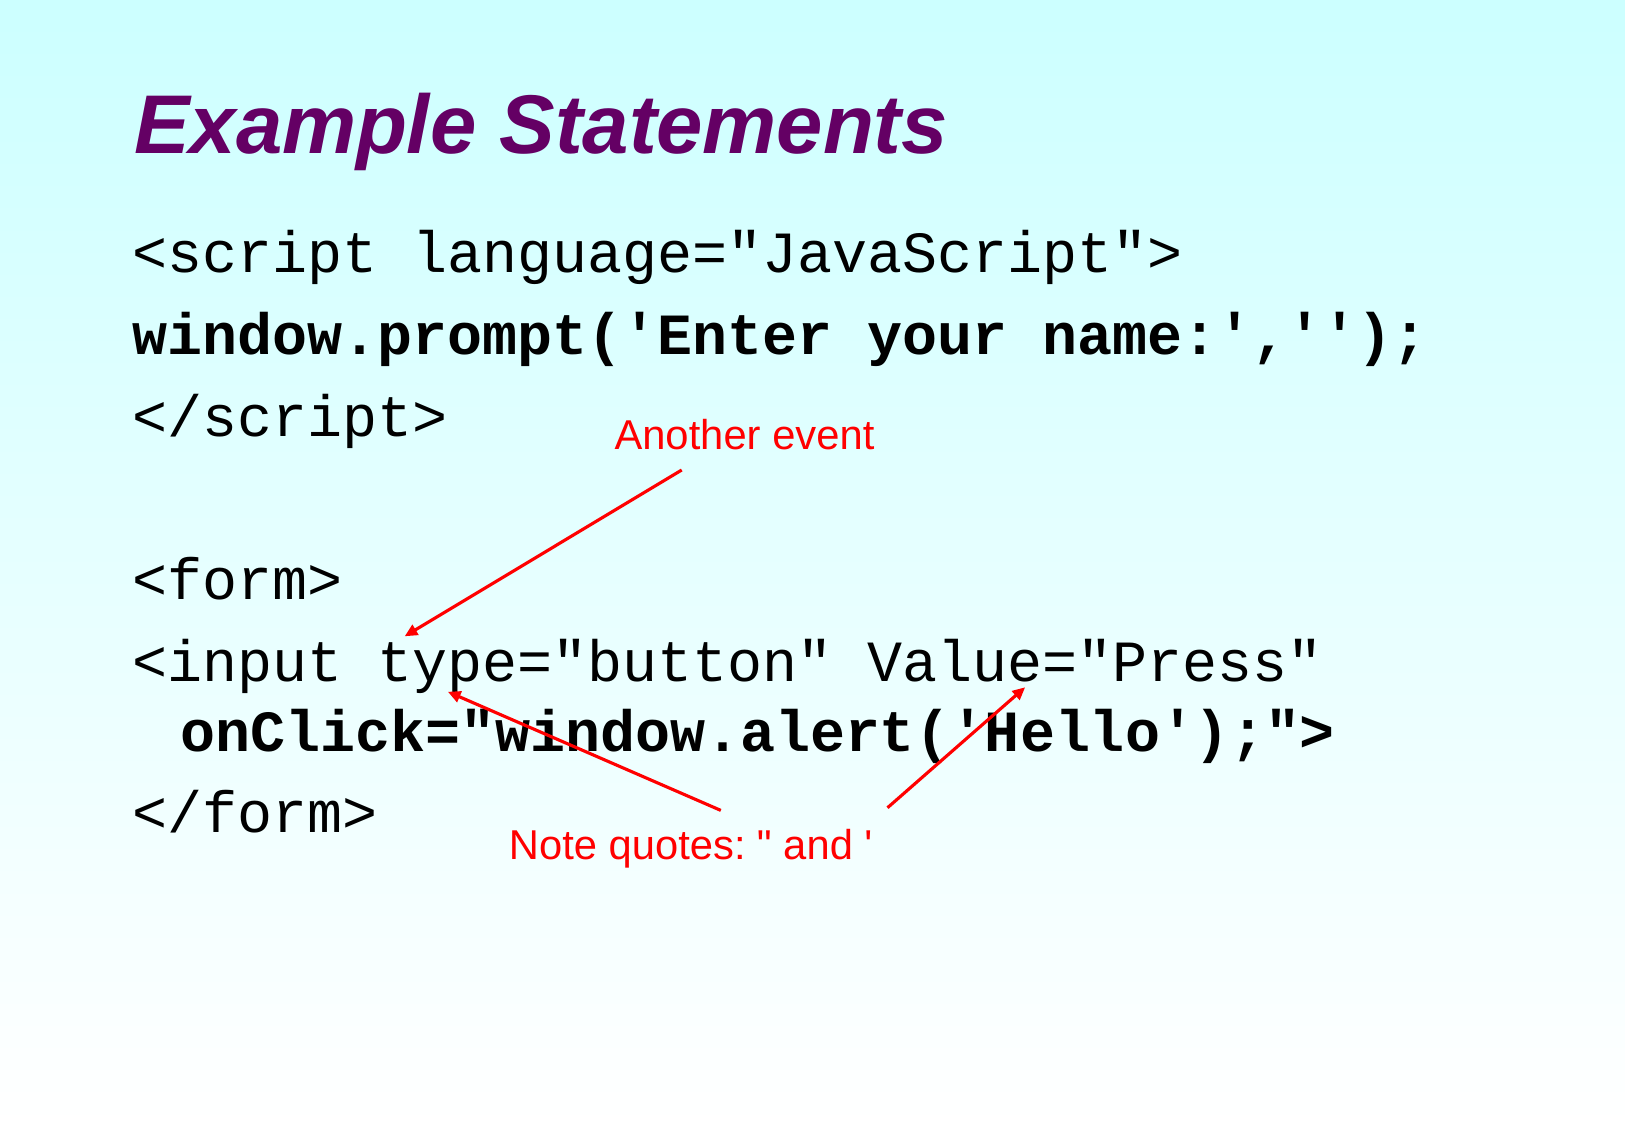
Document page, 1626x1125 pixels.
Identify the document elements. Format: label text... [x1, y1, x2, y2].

text_box Note quotes: " and ' [493, 809, 888, 875]
text_box [448, 691, 721, 811]
text_box Another event [599, 399, 890, 466]
title Example Statements [119, 62, 1497, 186]
list <script language="JavaScript"> window.prompt('Enter your name:',''); </script> <form> <input type="button" Value="Press" onClick="window.alert('Hello');"> </form> [117, 206, 1498, 989]
text_box [887, 687, 1025, 808]
text_box [404, 469, 682, 637]
